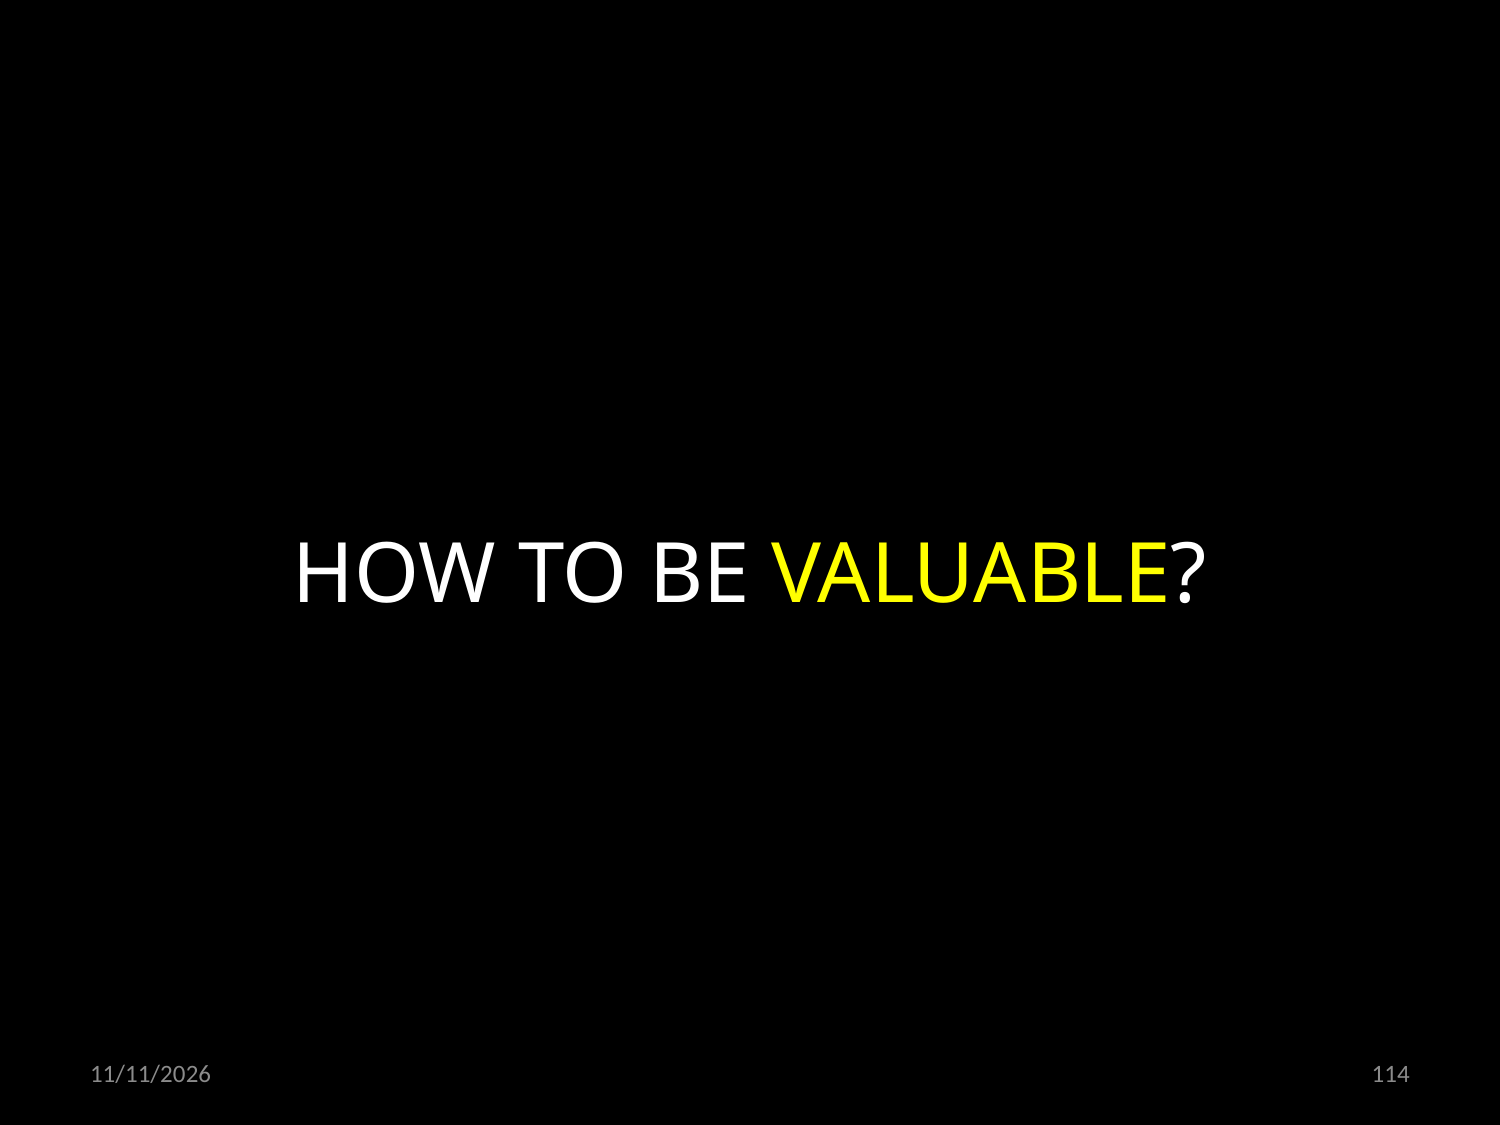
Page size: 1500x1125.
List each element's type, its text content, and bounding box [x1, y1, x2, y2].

list HOW TO BE VALUABLE? [0, 512, 1500, 614]
slide_number 114 [1074, 1042, 1425, 1103]
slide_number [75, 1042, 425, 1103]
